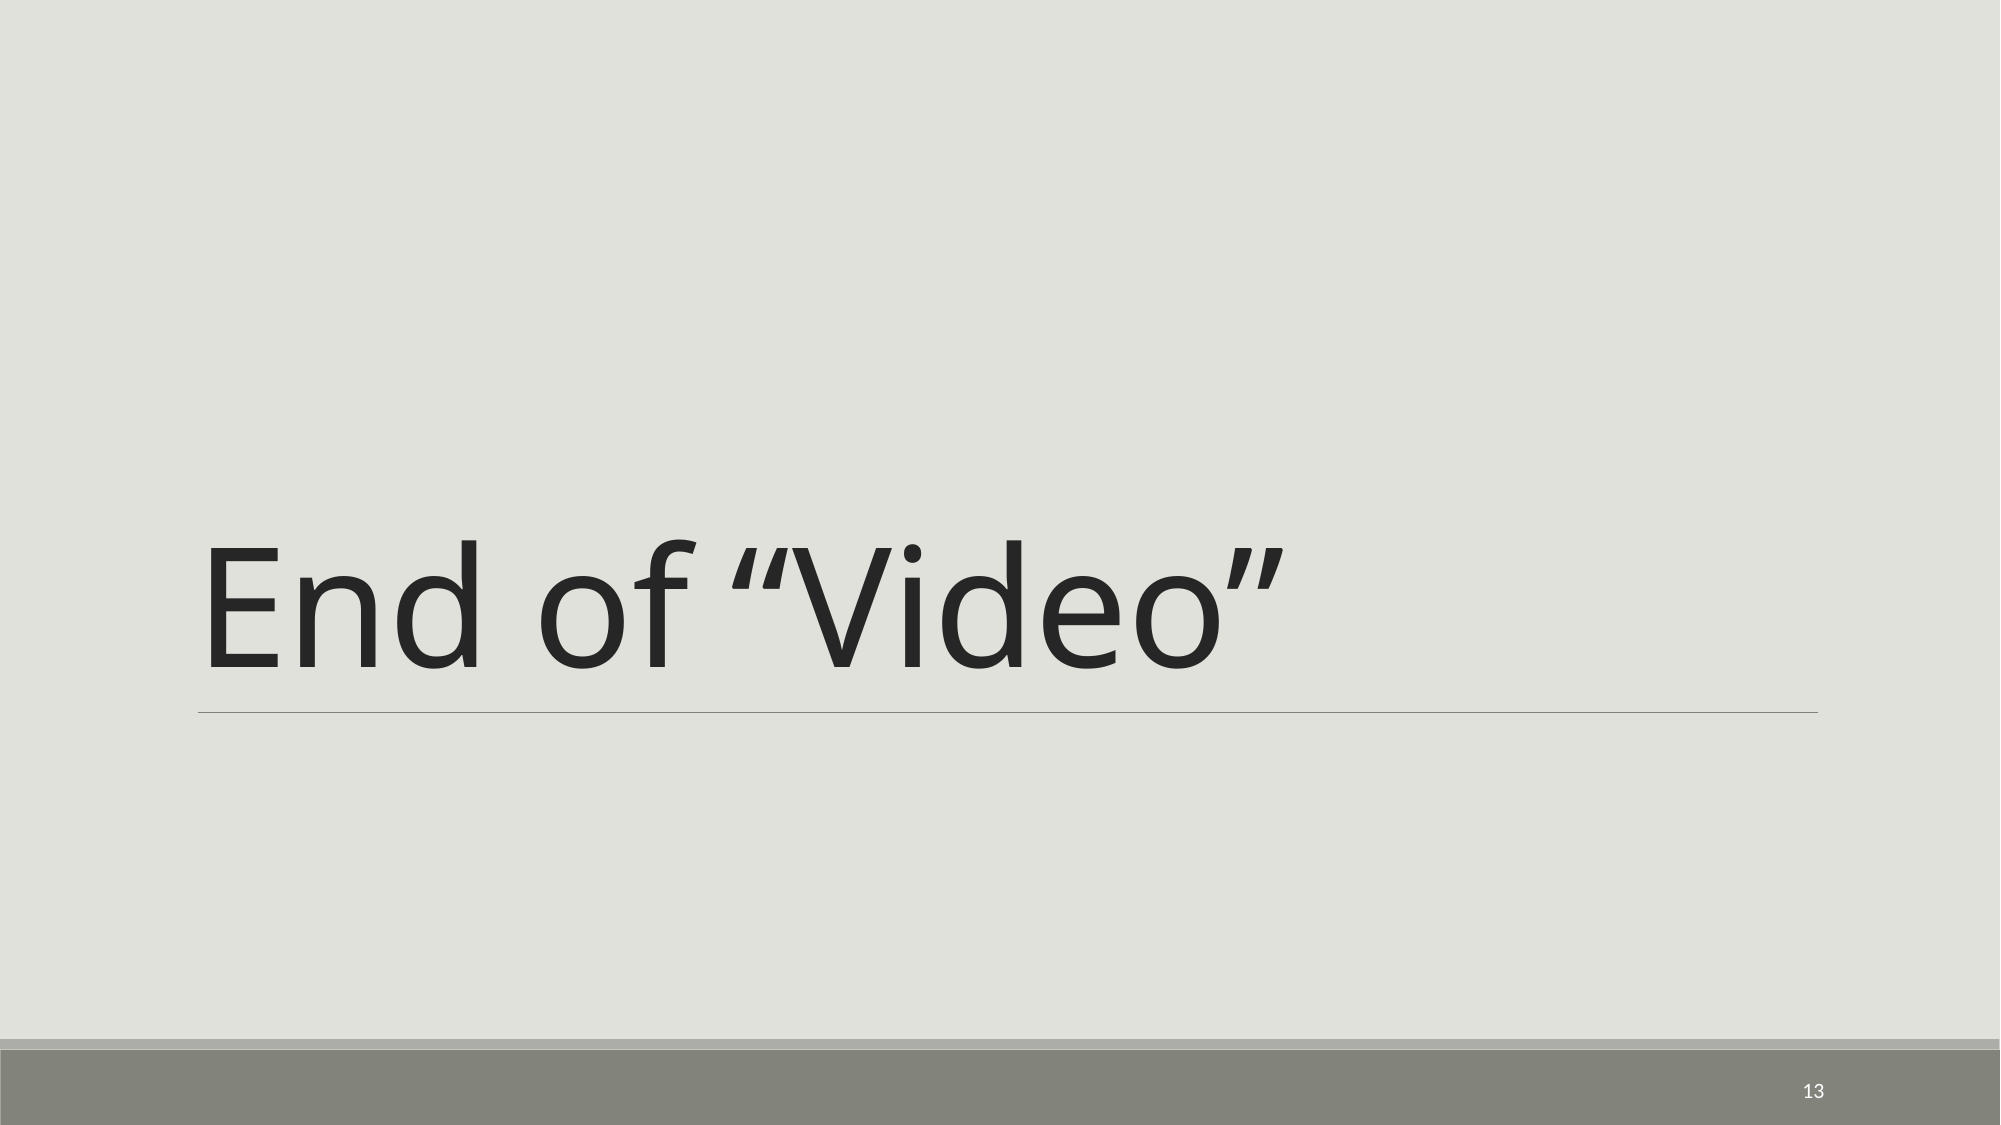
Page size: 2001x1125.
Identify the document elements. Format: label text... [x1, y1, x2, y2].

slide_number 13 [1624, 1059, 1840, 1120]
title End of “Video” [180, 124, 1830, 710]
